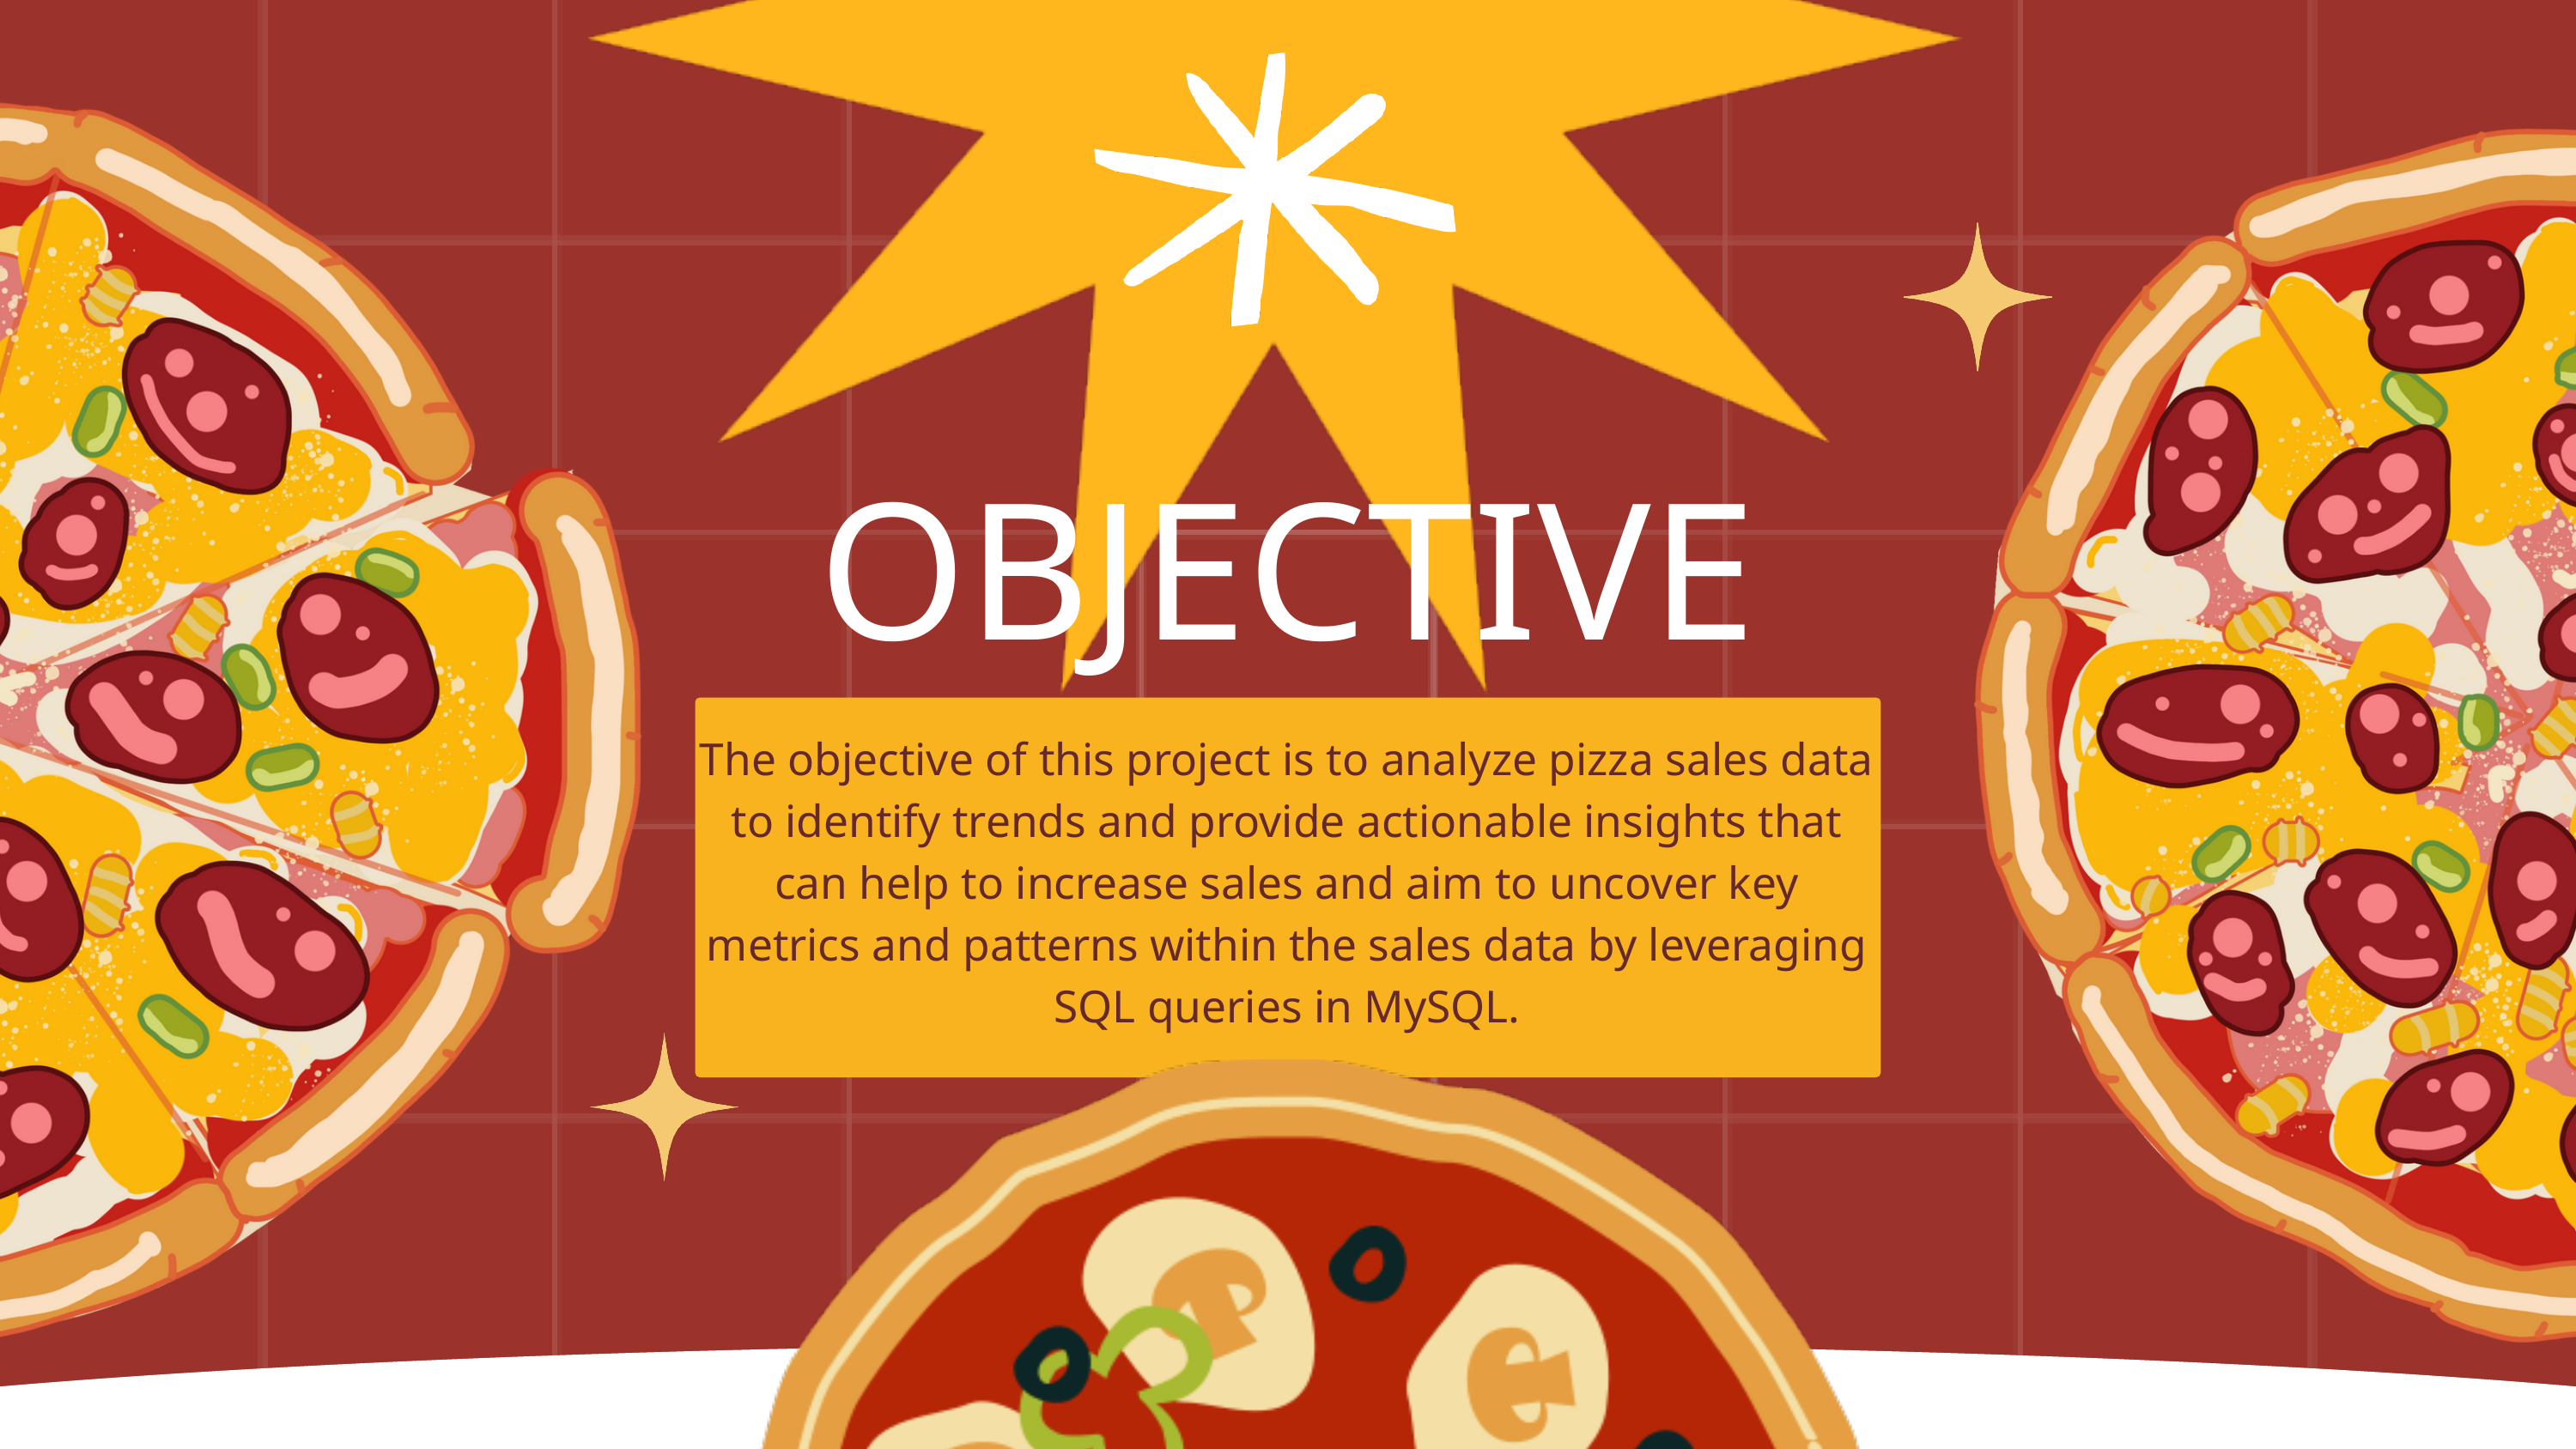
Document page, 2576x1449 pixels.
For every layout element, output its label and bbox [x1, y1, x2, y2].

text_box [695, 697, 1881, 1078]
text_box [0, 0, 2576, 1340]
text_box [0, 1343, 2576, 1449]
